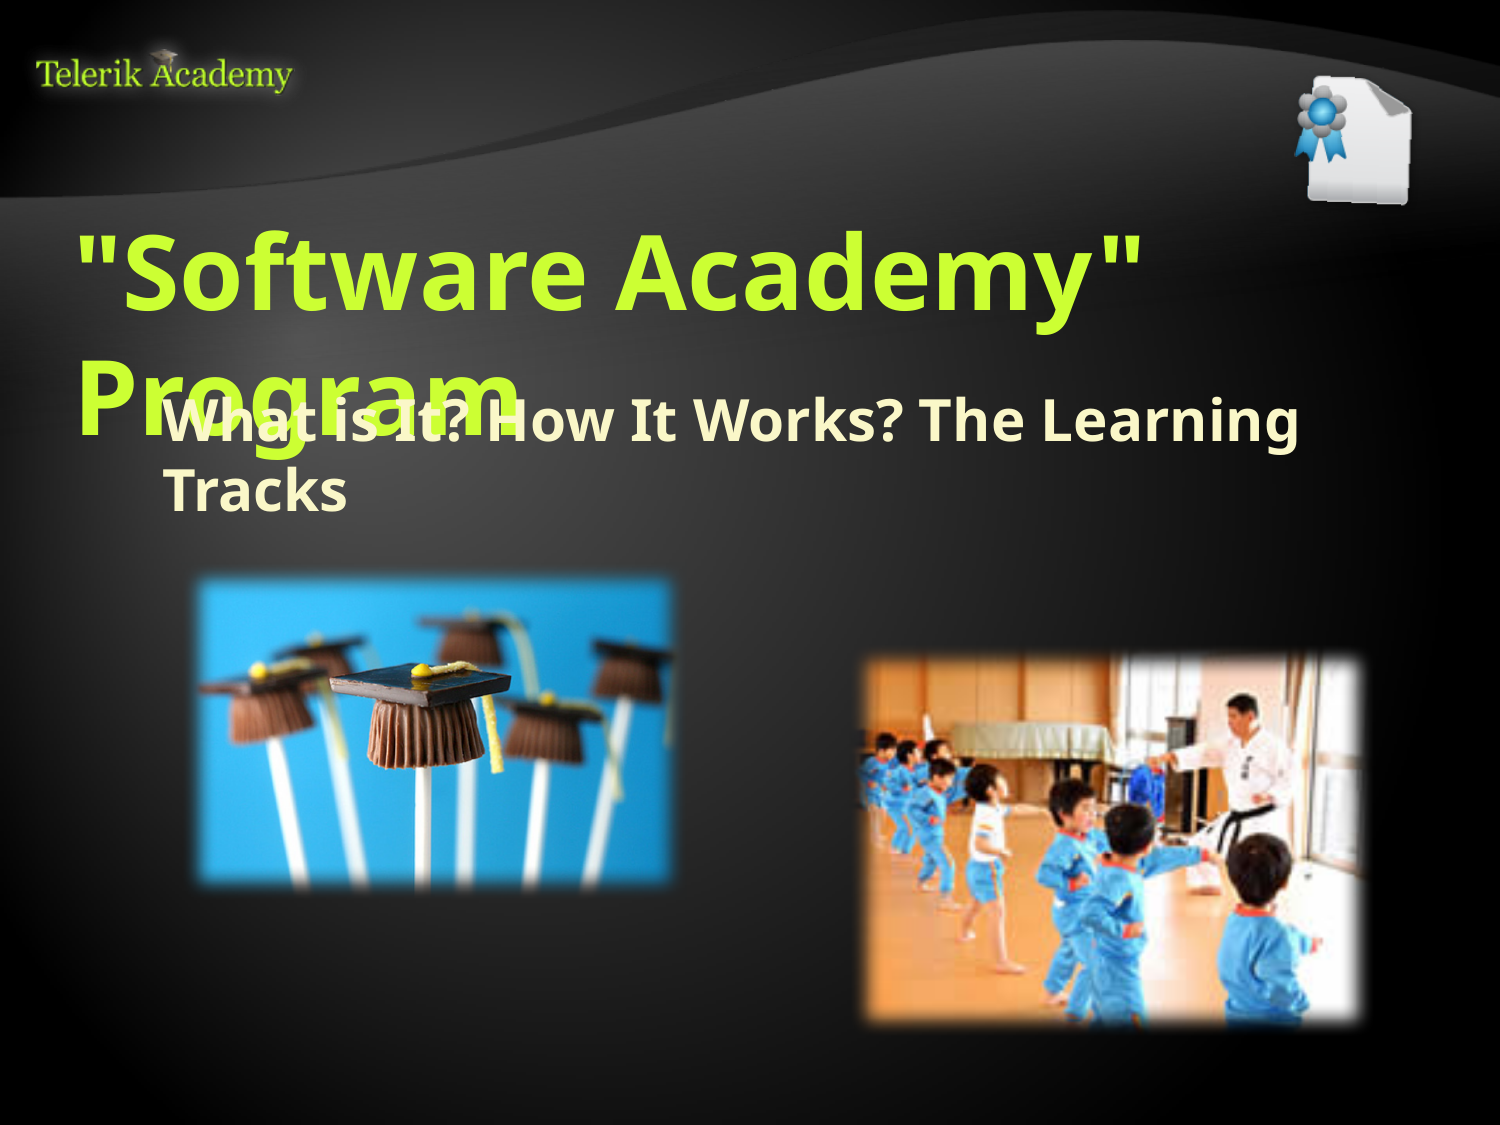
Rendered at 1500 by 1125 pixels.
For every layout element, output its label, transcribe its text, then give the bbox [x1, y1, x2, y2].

picture [0, 0, 1500, 1125]
text_box "Software Academy" Program [58, 274, 1438, 388]
text_box What is It? How It Works? The Learning Tracks [162, 406, 1375, 500]
